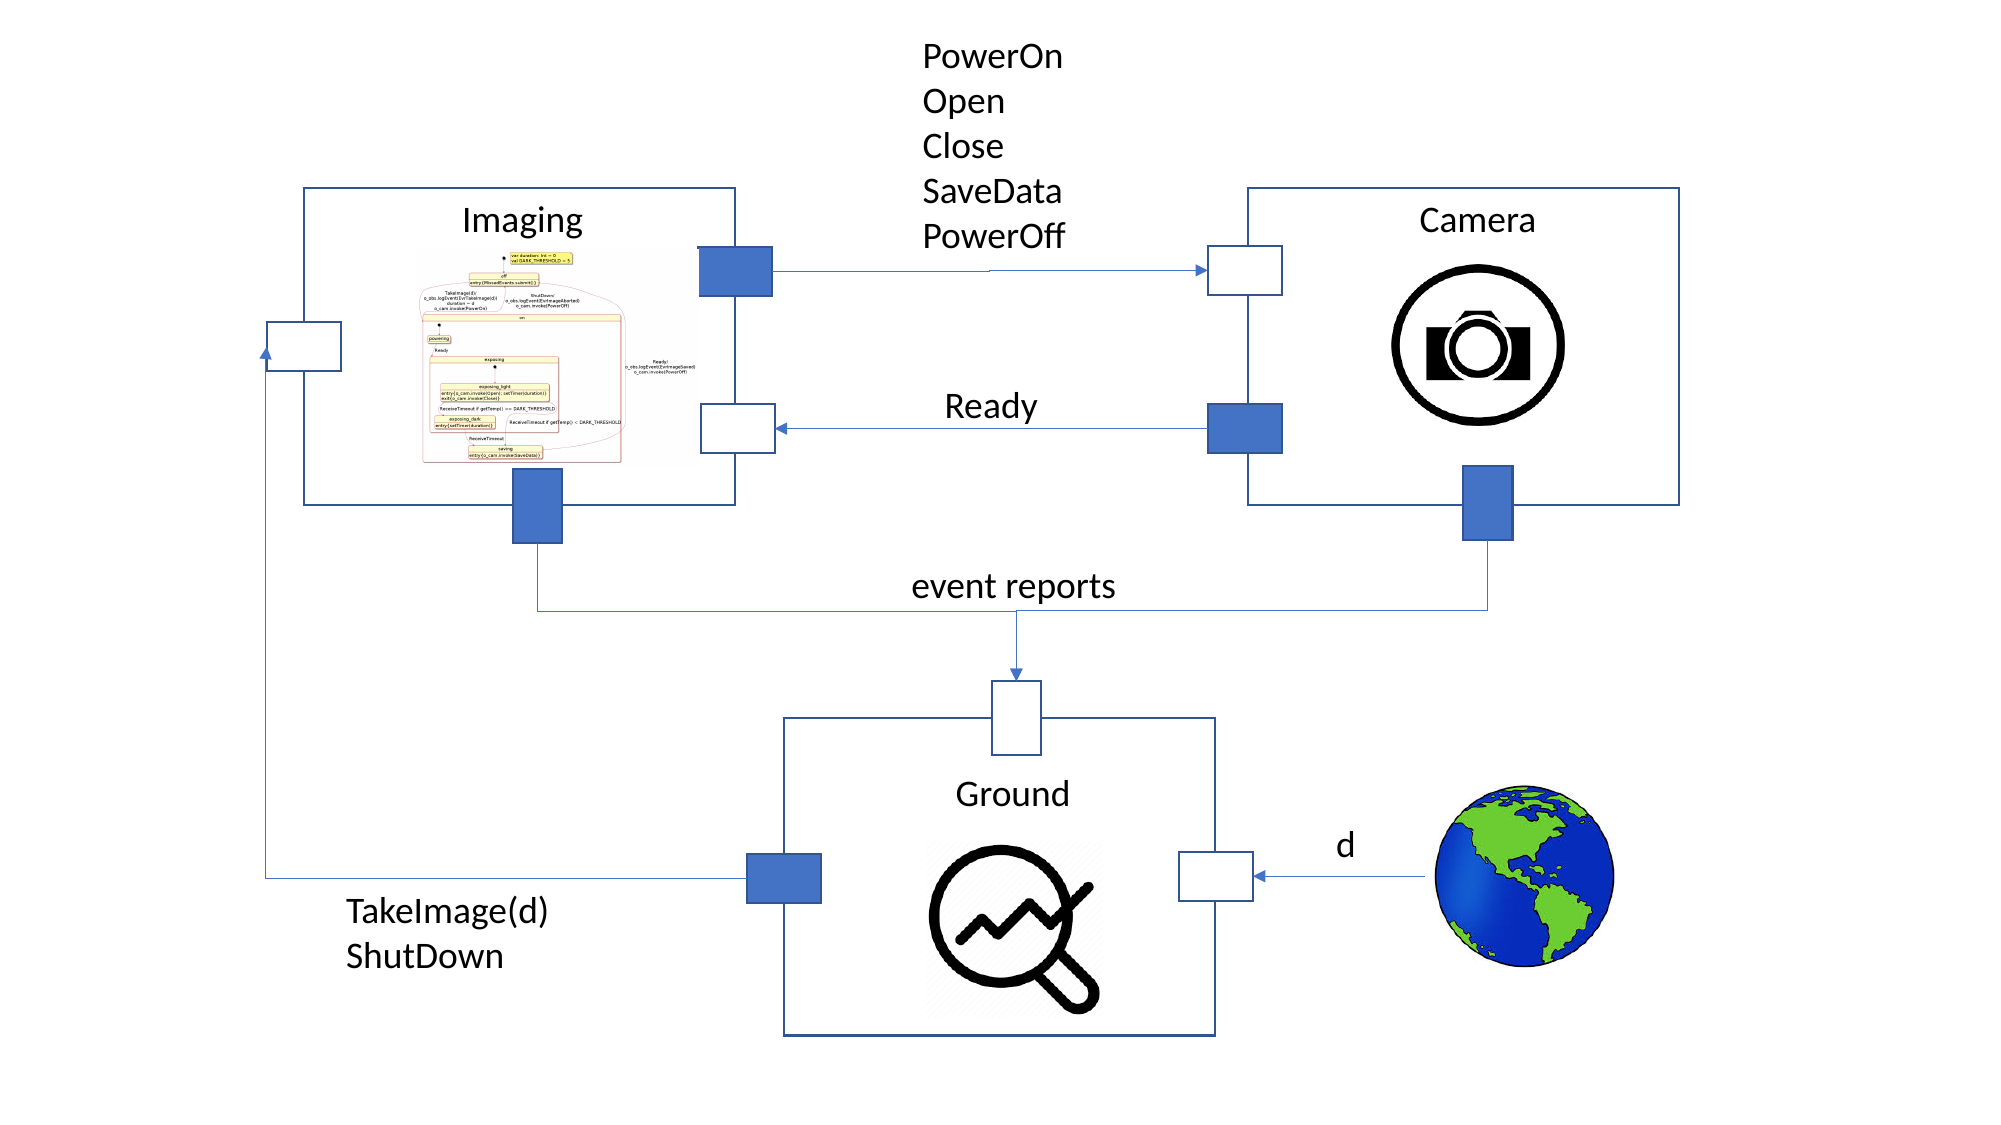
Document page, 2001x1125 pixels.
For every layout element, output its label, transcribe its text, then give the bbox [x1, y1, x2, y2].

text_box [266, 321, 342, 346]
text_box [748, 372, 846, 852]
text_box event reports [896, 553, 1132, 614]
text_box [746, 853, 822, 904]
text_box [1181, 374, 1323, 847]
text_box Ground [940, 761, 1086, 822]
text_box Imaging [447, 187, 599, 248]
text_box [1462, 465, 1514, 541]
text_box [1247, 187, 1680, 506]
picture [1391, 264, 1565, 426]
text_box [303, 187, 736, 346]
picture [923, 839, 1104, 1019]
text_box d [1321, 813, 1371, 873]
picture [1425, 777, 1623, 975]
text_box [266, 346, 748, 879]
text_box Ready [929, 429, 1053, 434]
text_box Ready [929, 373, 1053, 428]
text_box [1178, 851, 1254, 902]
text_box [1207, 245, 1283, 296]
text_box TakeImage(d) ShutDown [331, 879, 574, 984]
text_box [783, 717, 1216, 1037]
text_box [991, 680, 1042, 756]
text_box [697, 246, 773, 297]
picture [416, 249, 700, 468]
text_box PowerOn Open Close SaveData PowerOff [907, 23, 1081, 264]
text_box Camera [1404, 187, 1552, 248]
